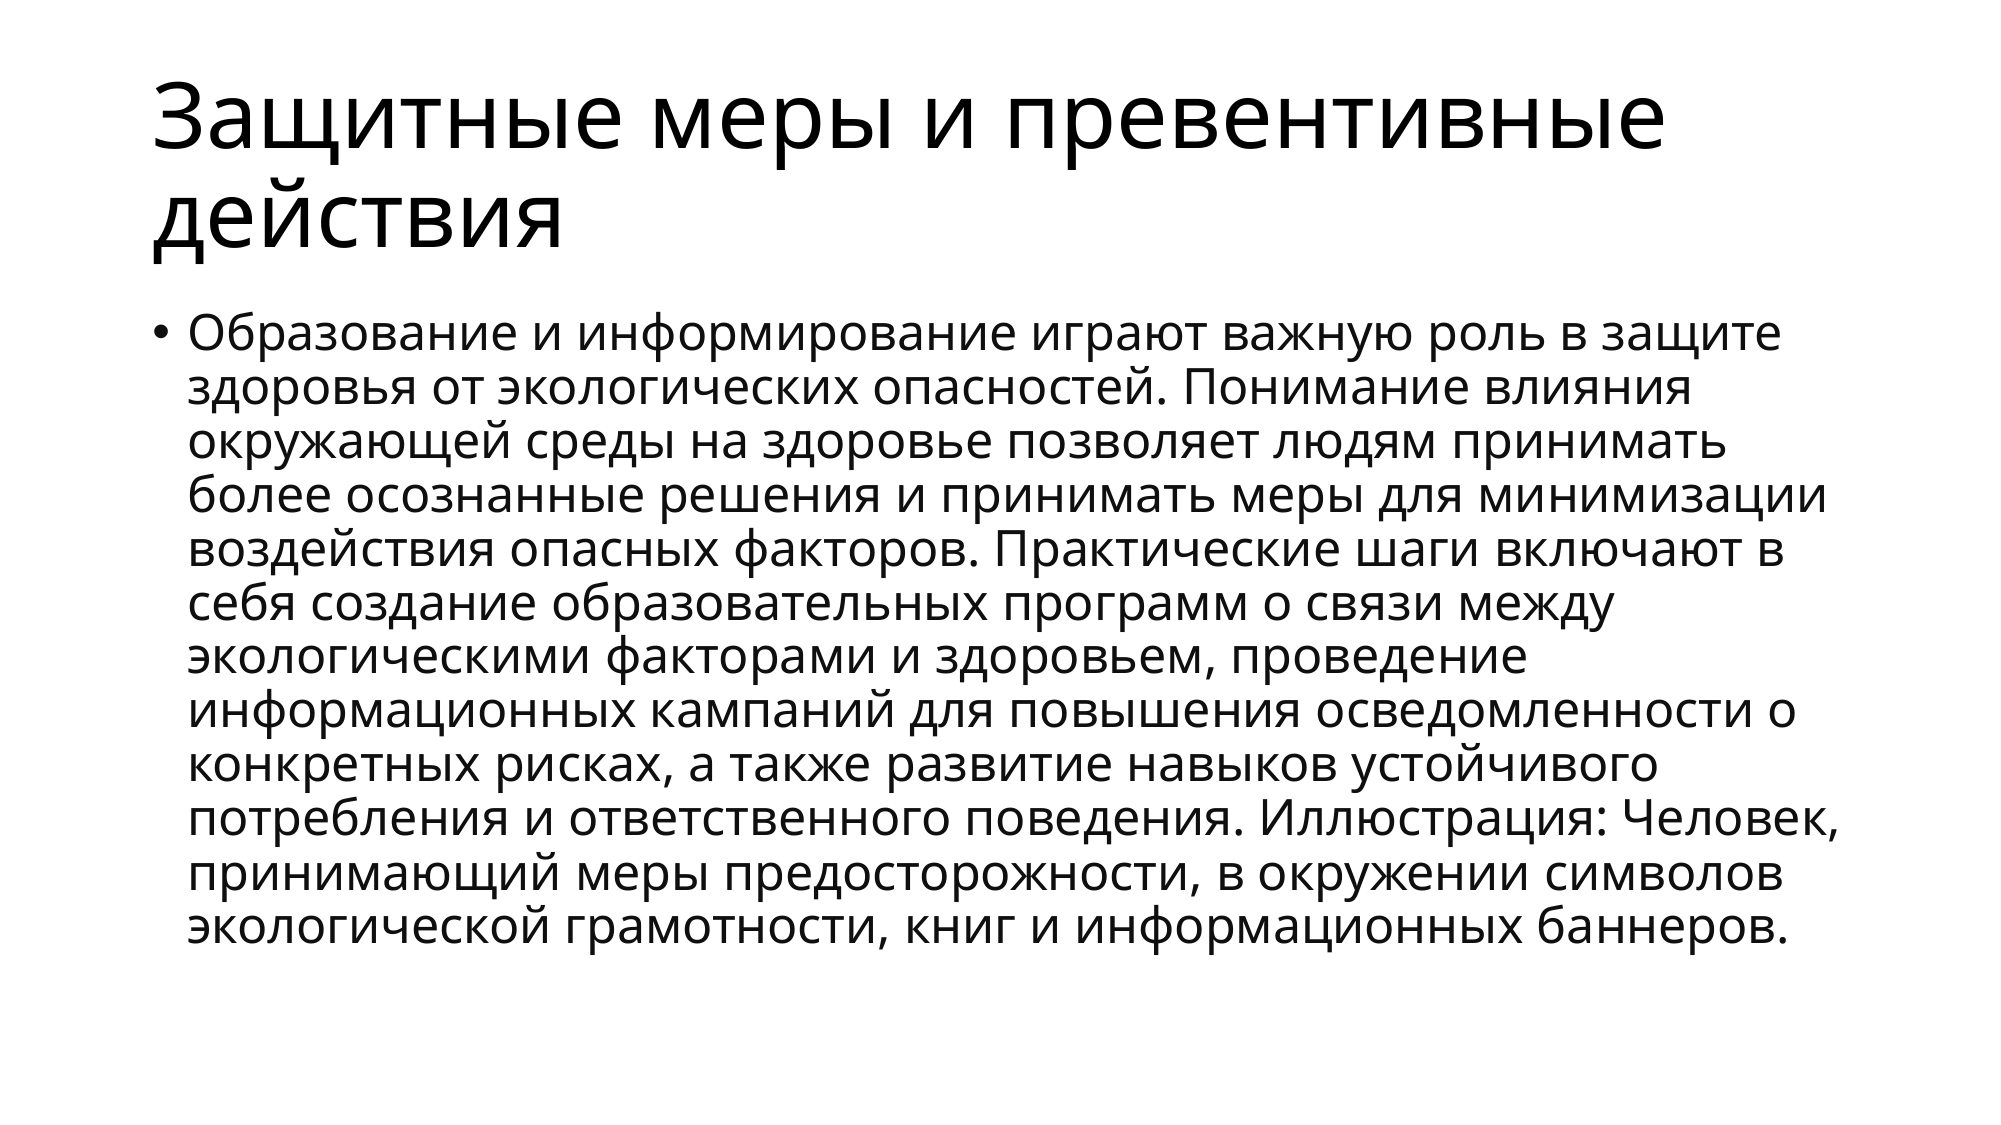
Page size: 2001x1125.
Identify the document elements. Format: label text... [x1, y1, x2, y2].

list Образование и информирование играют важную роль в защите здоровья от экологических опасностей. Понимание влияния окружающей среды на здоровье позволяет людям принимать более осознанные решения и принимать меры для минимизации воздействия опасных факторов. Практические шаги включают в себя создание образовательных программ о связи между экологическими факторами и здоровьем, проведение информационных кампаний для повышения осведомленности о конкретных рисках, а также развитие навыков устойчивого потребления и ответственного поведения. Иллюстрация: Человек, принимающий меры предосторожности, в окружении символов экологической грамотности, книг и информационных баннеров. [137, 299, 1863, 1014]
title Защитные меры и превентивные действия [137, 59, 1863, 278]
